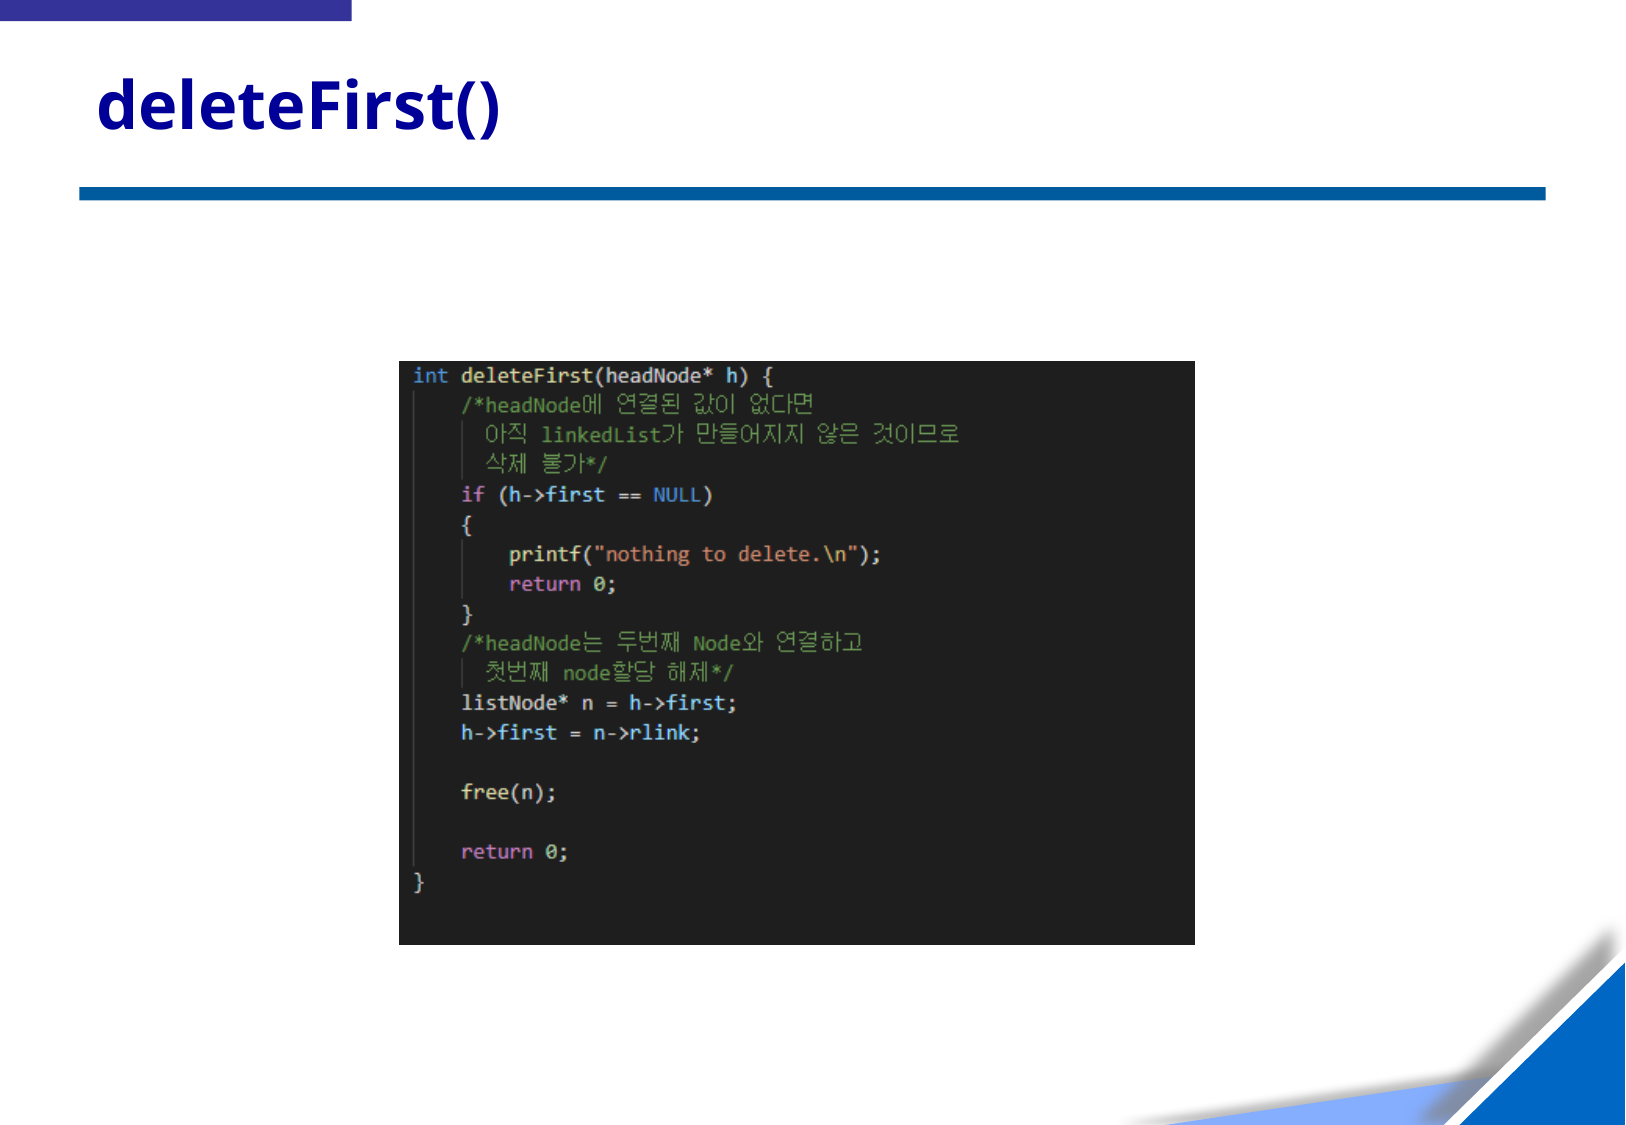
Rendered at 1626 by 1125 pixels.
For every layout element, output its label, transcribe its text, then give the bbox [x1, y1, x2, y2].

title deleteFirst() [81, 45, 1544, 161]
picture [398, 361, 1195, 945]
